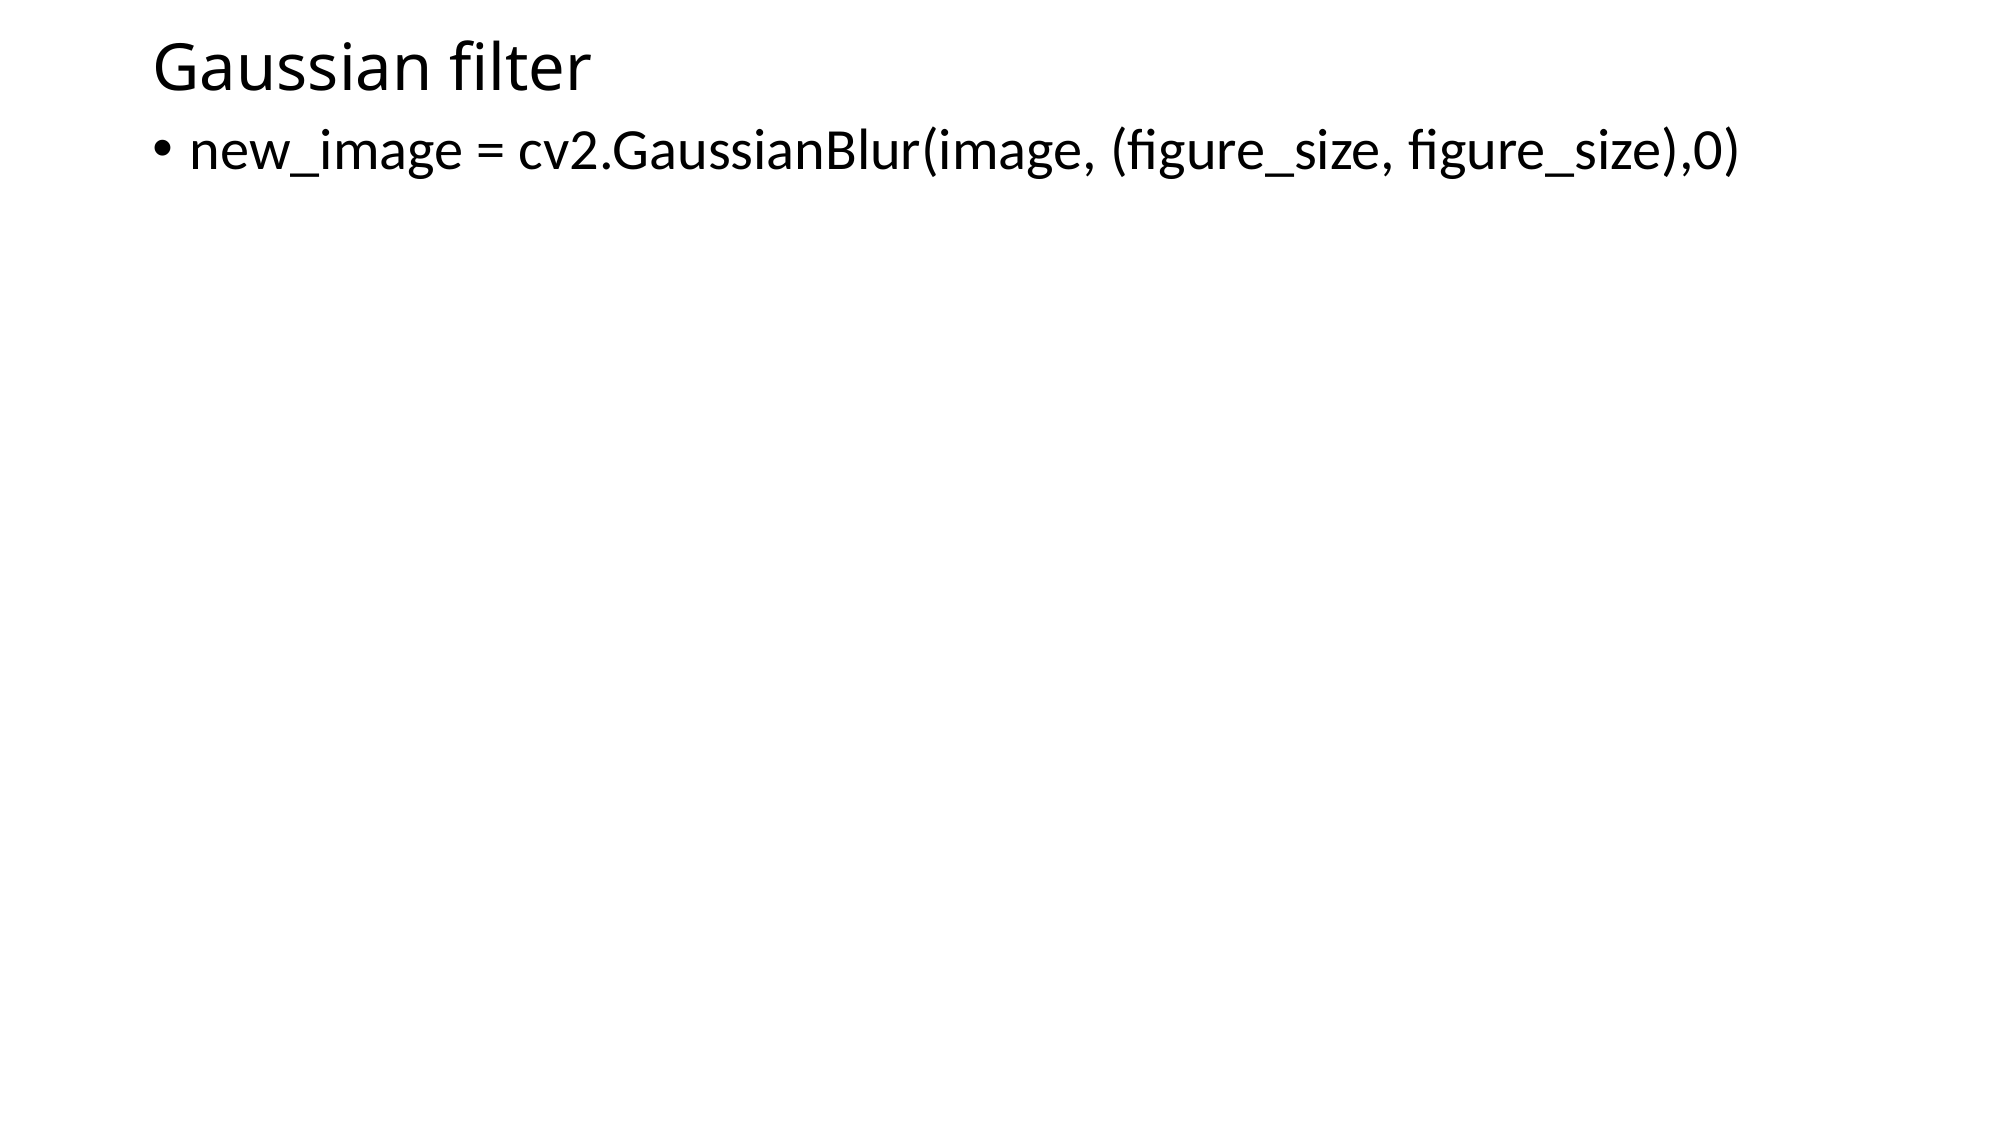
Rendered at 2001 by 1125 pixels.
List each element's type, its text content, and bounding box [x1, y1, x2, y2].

title Gaussian filter [137, 26, 1863, 111]
list new_image = cv2.GaussianBlur(image, (figure_size, figure_size),0) [137, 111, 1863, 1014]
